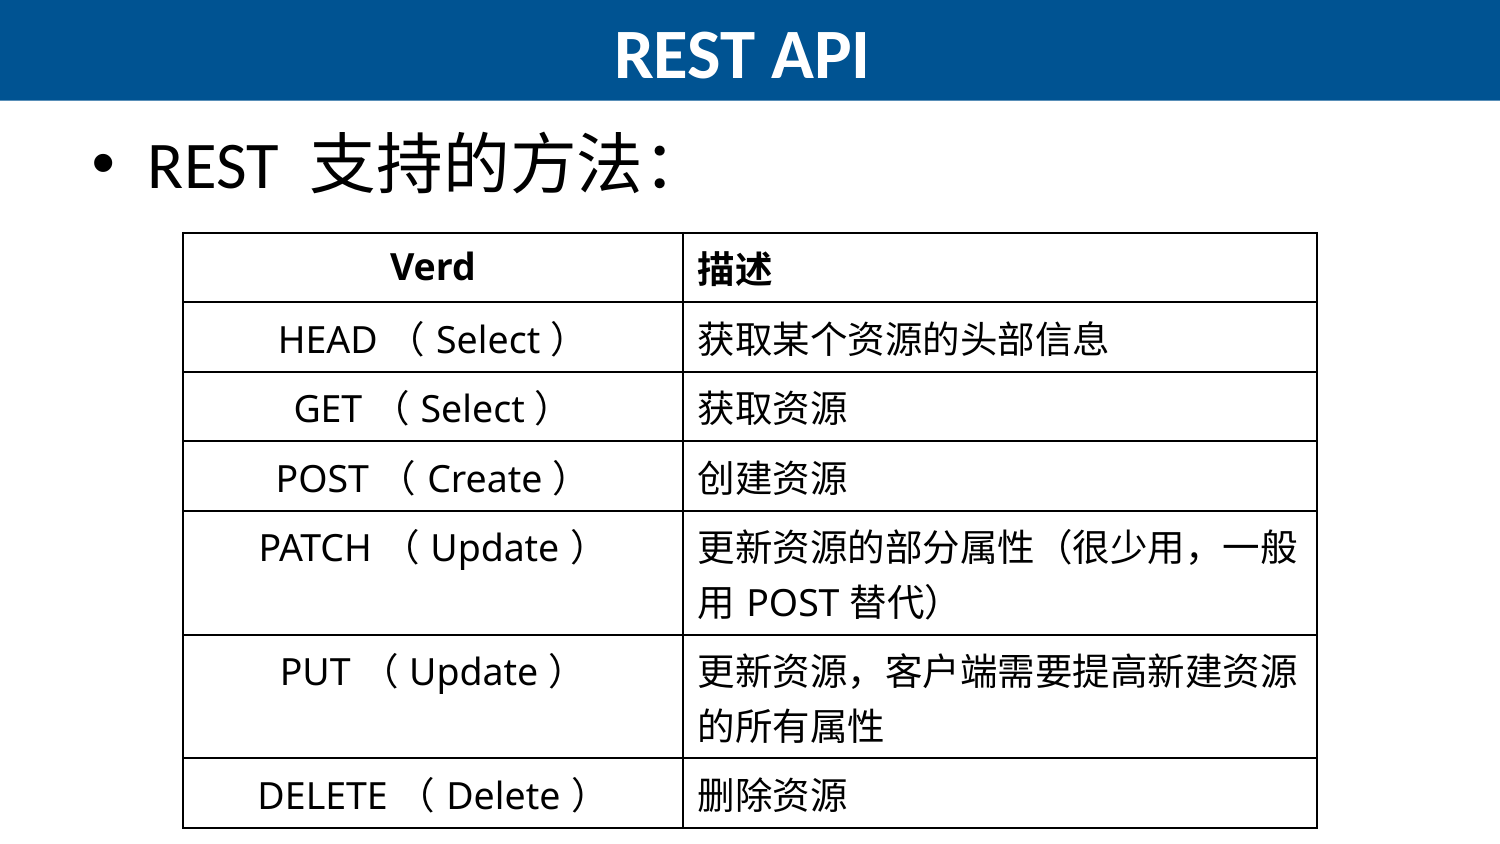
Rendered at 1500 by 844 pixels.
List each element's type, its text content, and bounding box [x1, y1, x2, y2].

table_cell GET（Select） [184, 373, 682, 440]
table_header Verd [184, 234, 682, 301]
table_cell 更新资源的部分属性（很少用，一般用POST替代） [684, 512, 1316, 634]
table_cell POST（Create） [184, 442, 682, 510]
title REST API [2, 0, 1483, 101]
table_cell DELETE（Delete） [184, 759, 682, 827]
table_cell 更新资源，客户端需要提高新建资源的所有属性 [684, 636, 1316, 757]
table_header 描述 [684, 234, 1316, 301]
table_cell 删除资源 [684, 759, 1316, 827]
table_cell 创建资源 [684, 442, 1316, 510]
table_cell PUT（Update） [184, 636, 682, 757]
table_cell HEAD（Select） [184, 303, 682, 371]
table_cell PATCH（Update） [184, 512, 682, 634]
table_cell 获取资源 [684, 373, 1316, 440]
table_cell 获取某个资源的头部信息 [684, 303, 1316, 371]
list REST 支持的方法： [76, 114, 1427, 672]
